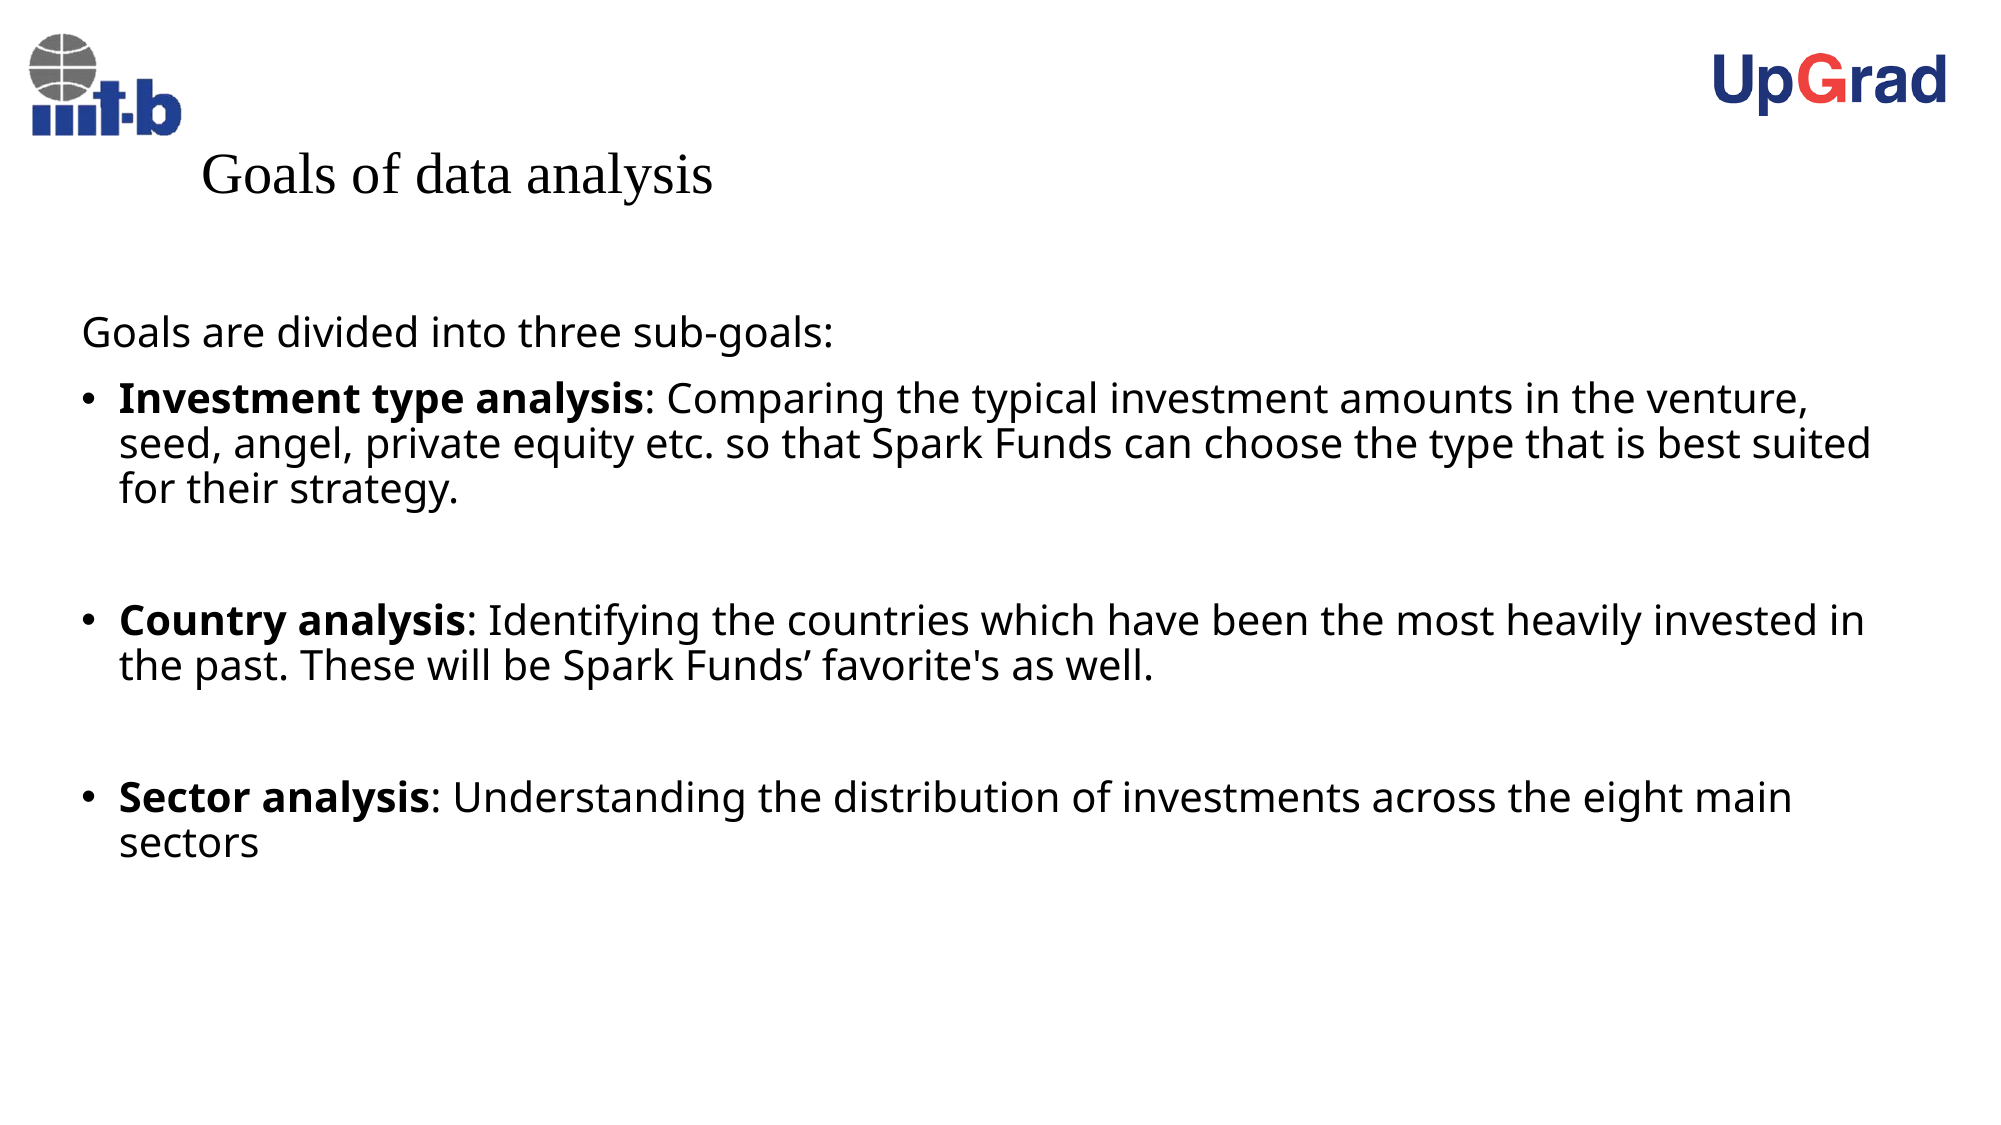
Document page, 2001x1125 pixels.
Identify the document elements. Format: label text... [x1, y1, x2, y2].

list Goals are divided into three sub-goals: Investment type analysis: Comparing the typical investment amounts in the venture, seed, angel, private equity etc. so that Spark Funds can choose the type that is best suited for their strategy. Country analysis: Identifying the countries which have been the most heavily invested in the past. These will be Spark Funds’ favorite's as well. Sector analysis: Understanding the distribution of investments across the eight main sectors [66, 304, 1899, 1017]
picture [0, 29, 208, 163]
title Goals of data analysis [186, 104, 1715, 246]
picture [1714, 53, 1952, 116]
